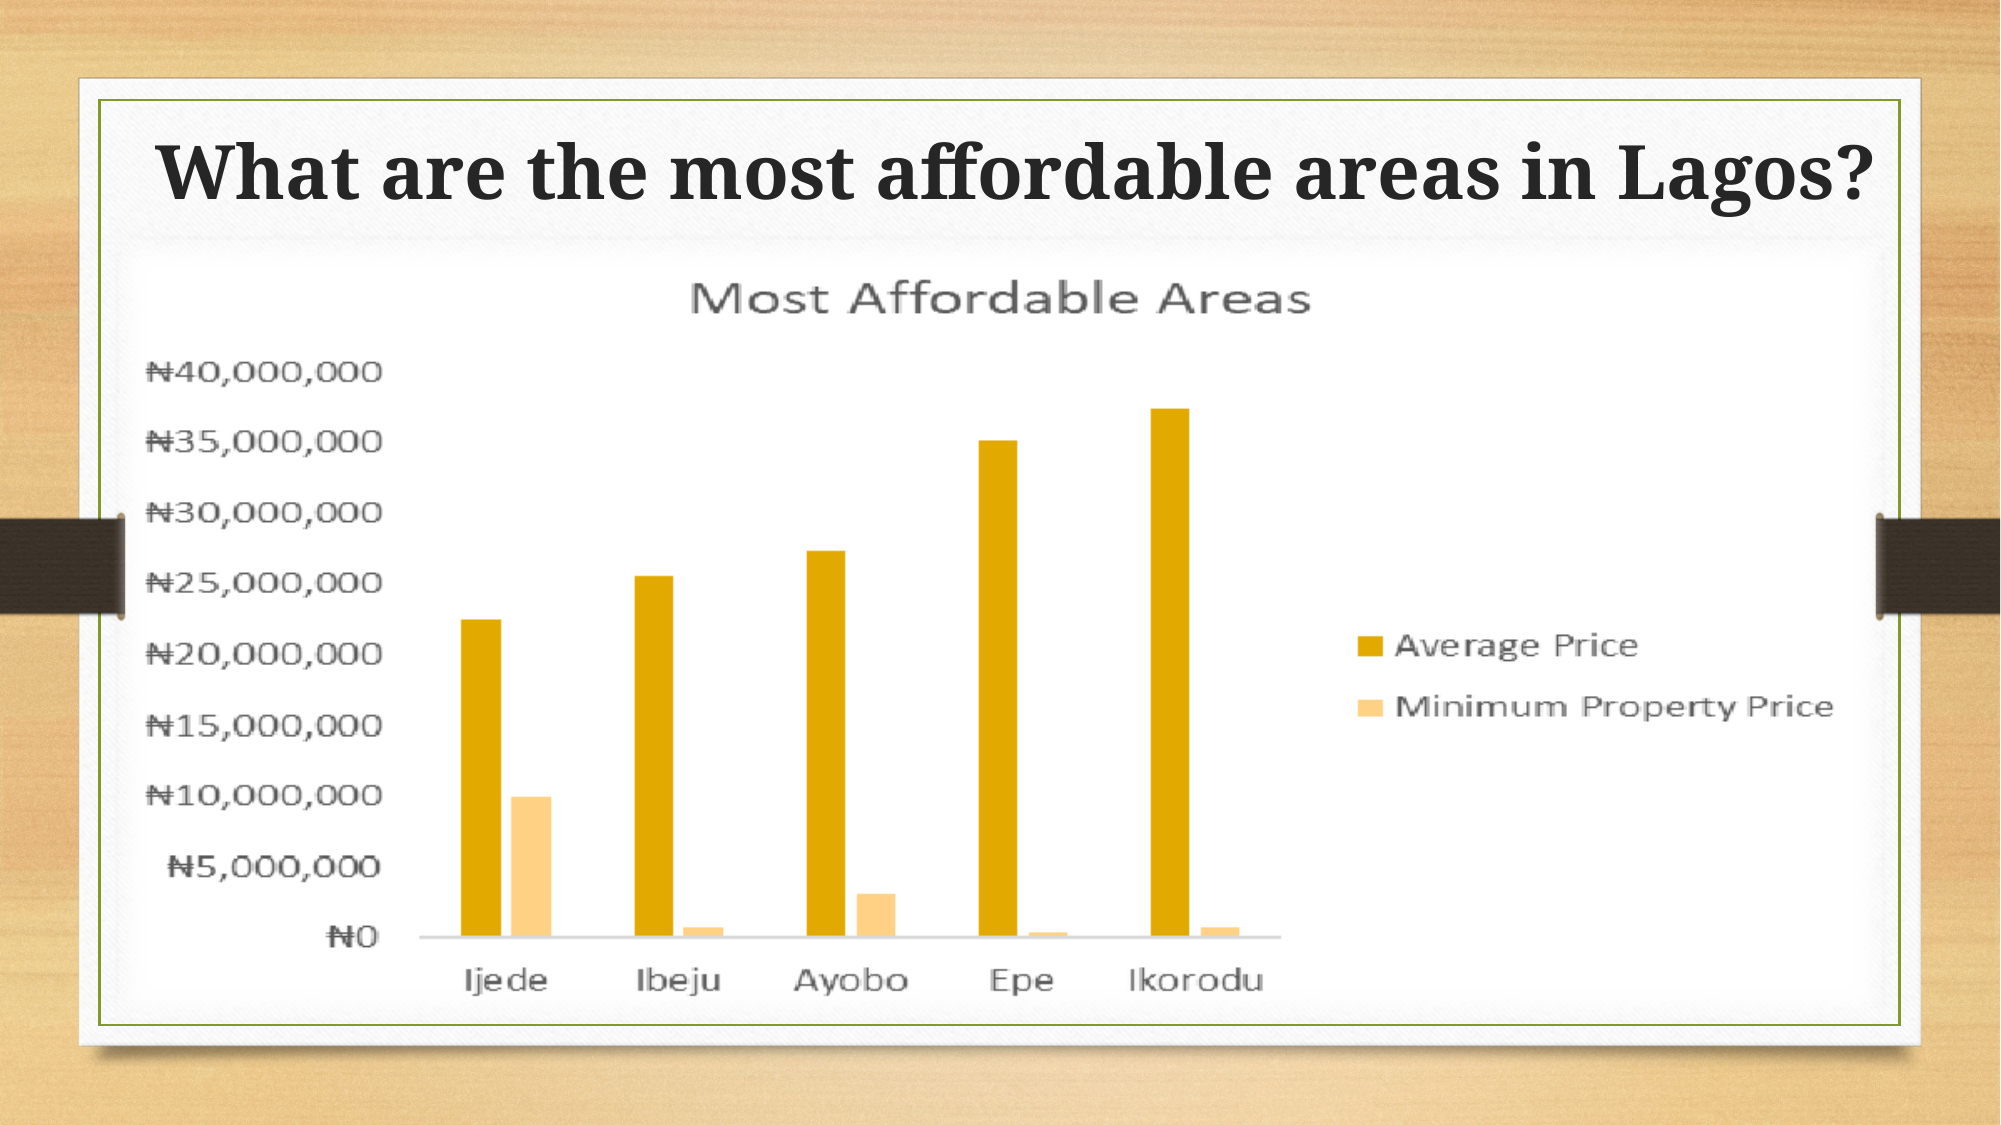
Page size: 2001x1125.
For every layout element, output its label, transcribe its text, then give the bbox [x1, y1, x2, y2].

picture [0, 0, 2001, 1125]
title What are the most affordable areas in Lagos? [114, 53, 1901, 286]
